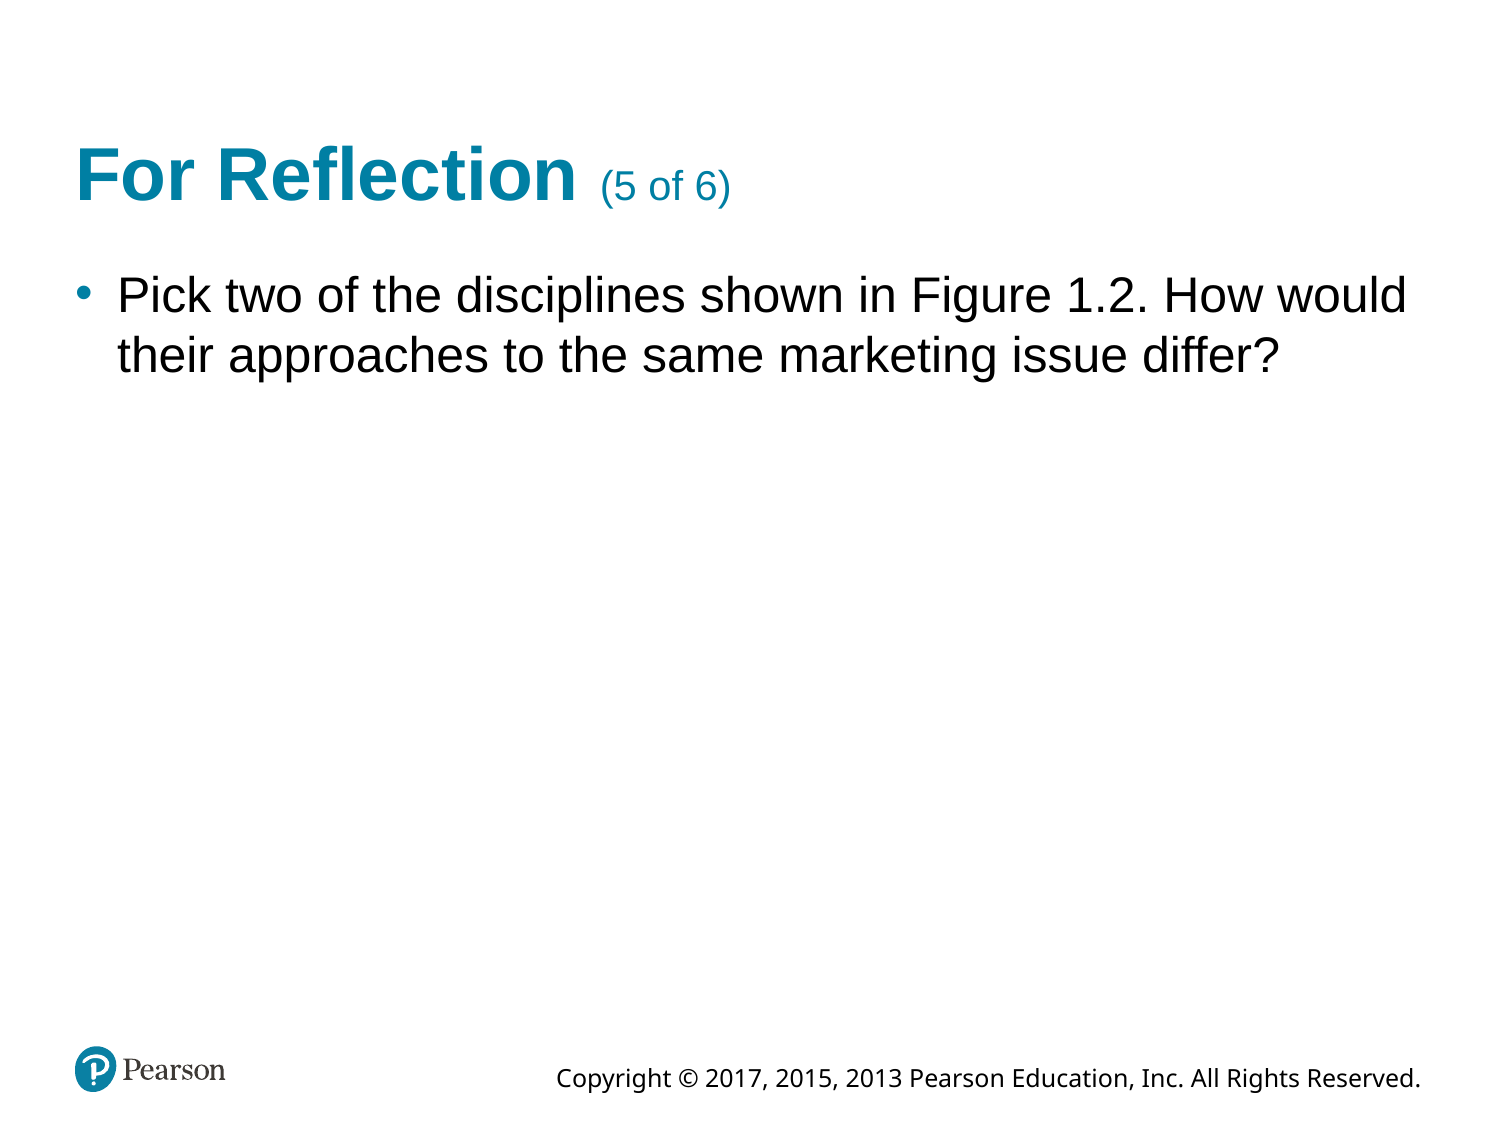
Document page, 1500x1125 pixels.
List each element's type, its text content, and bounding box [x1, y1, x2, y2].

list Pick two of the disciplines shown in Figure 1.2. How would their approaches to the same marketing issue differ? [75, 262, 1425, 1005]
title For Reflection (5 of 6) [75, 35, 1425, 216]
